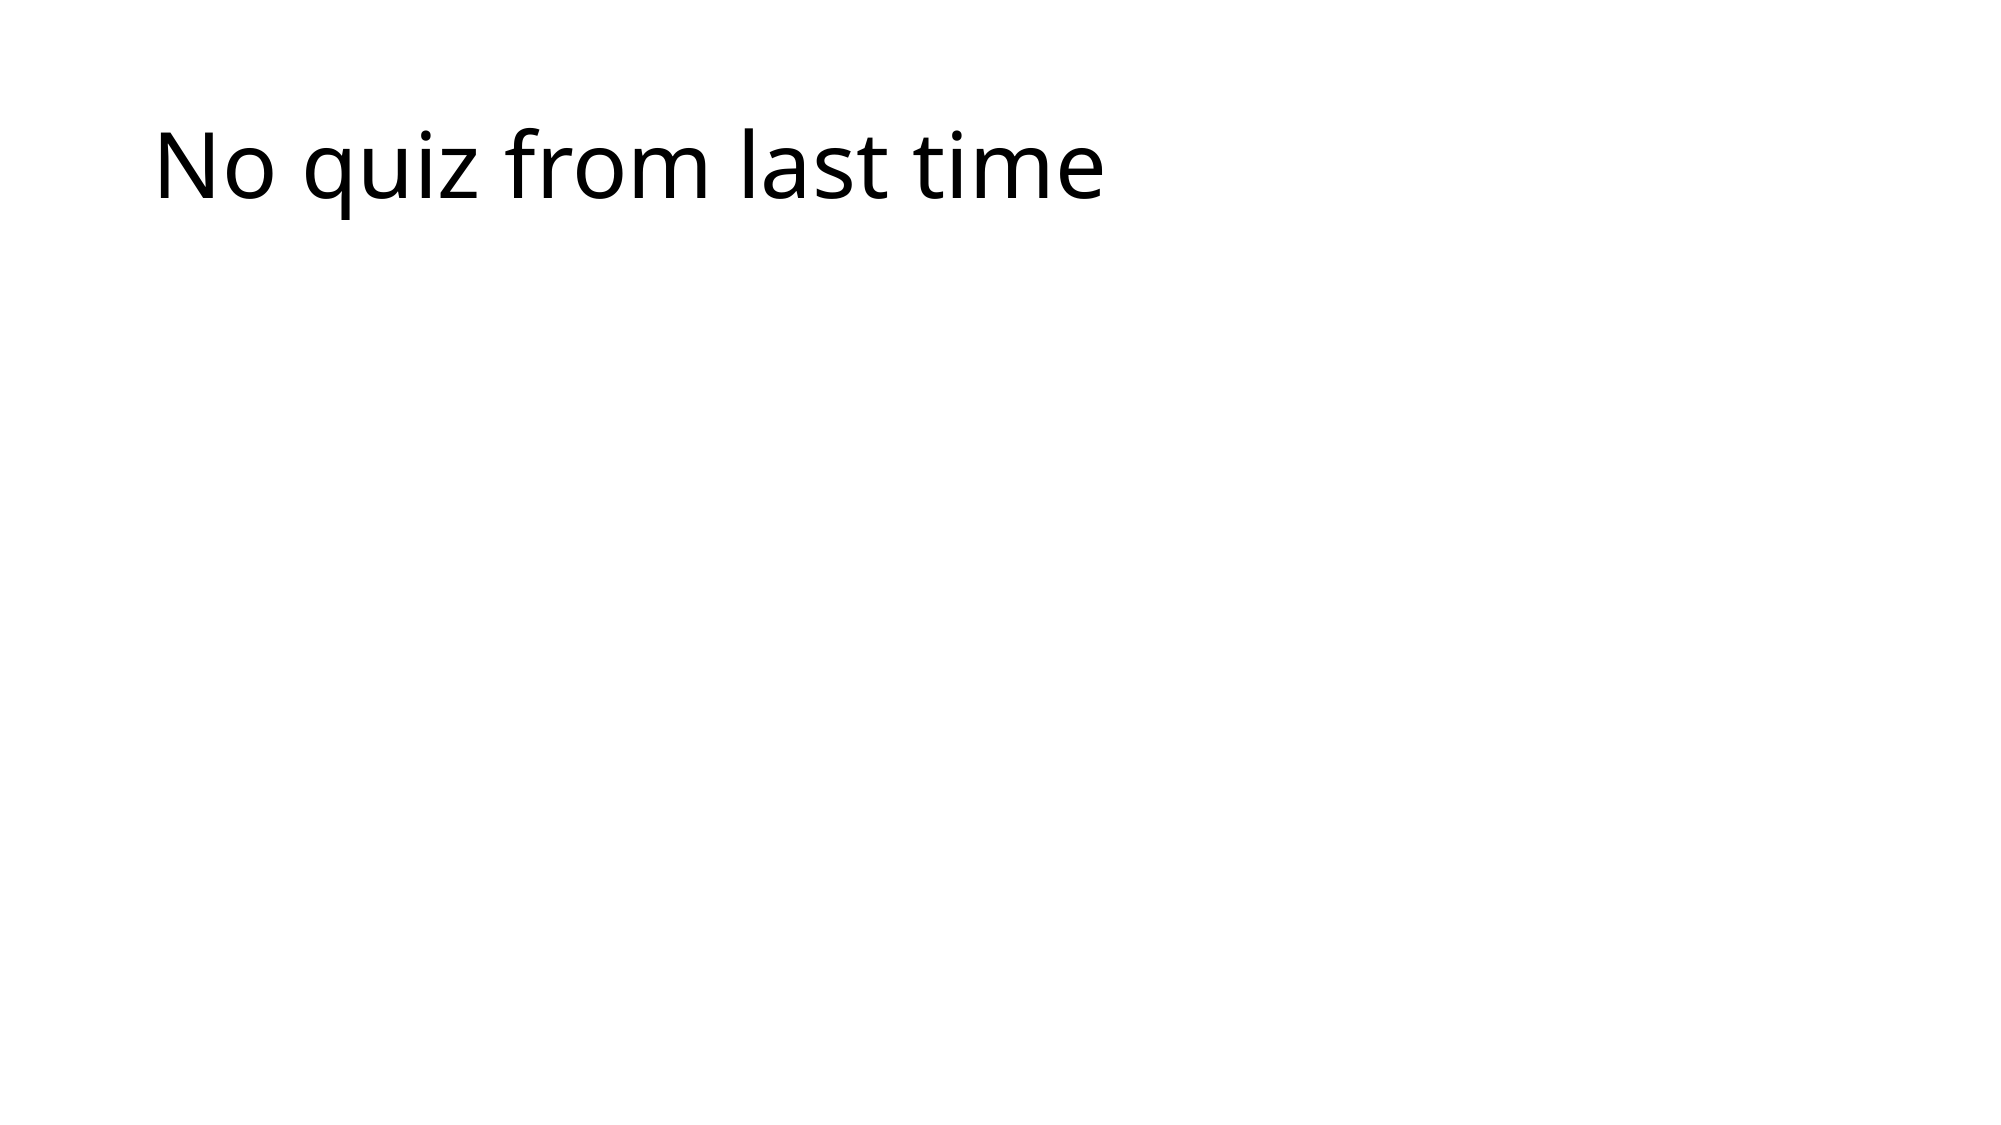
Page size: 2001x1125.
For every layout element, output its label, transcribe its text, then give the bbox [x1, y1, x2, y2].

title No quiz from last time [137, 59, 1863, 278]
